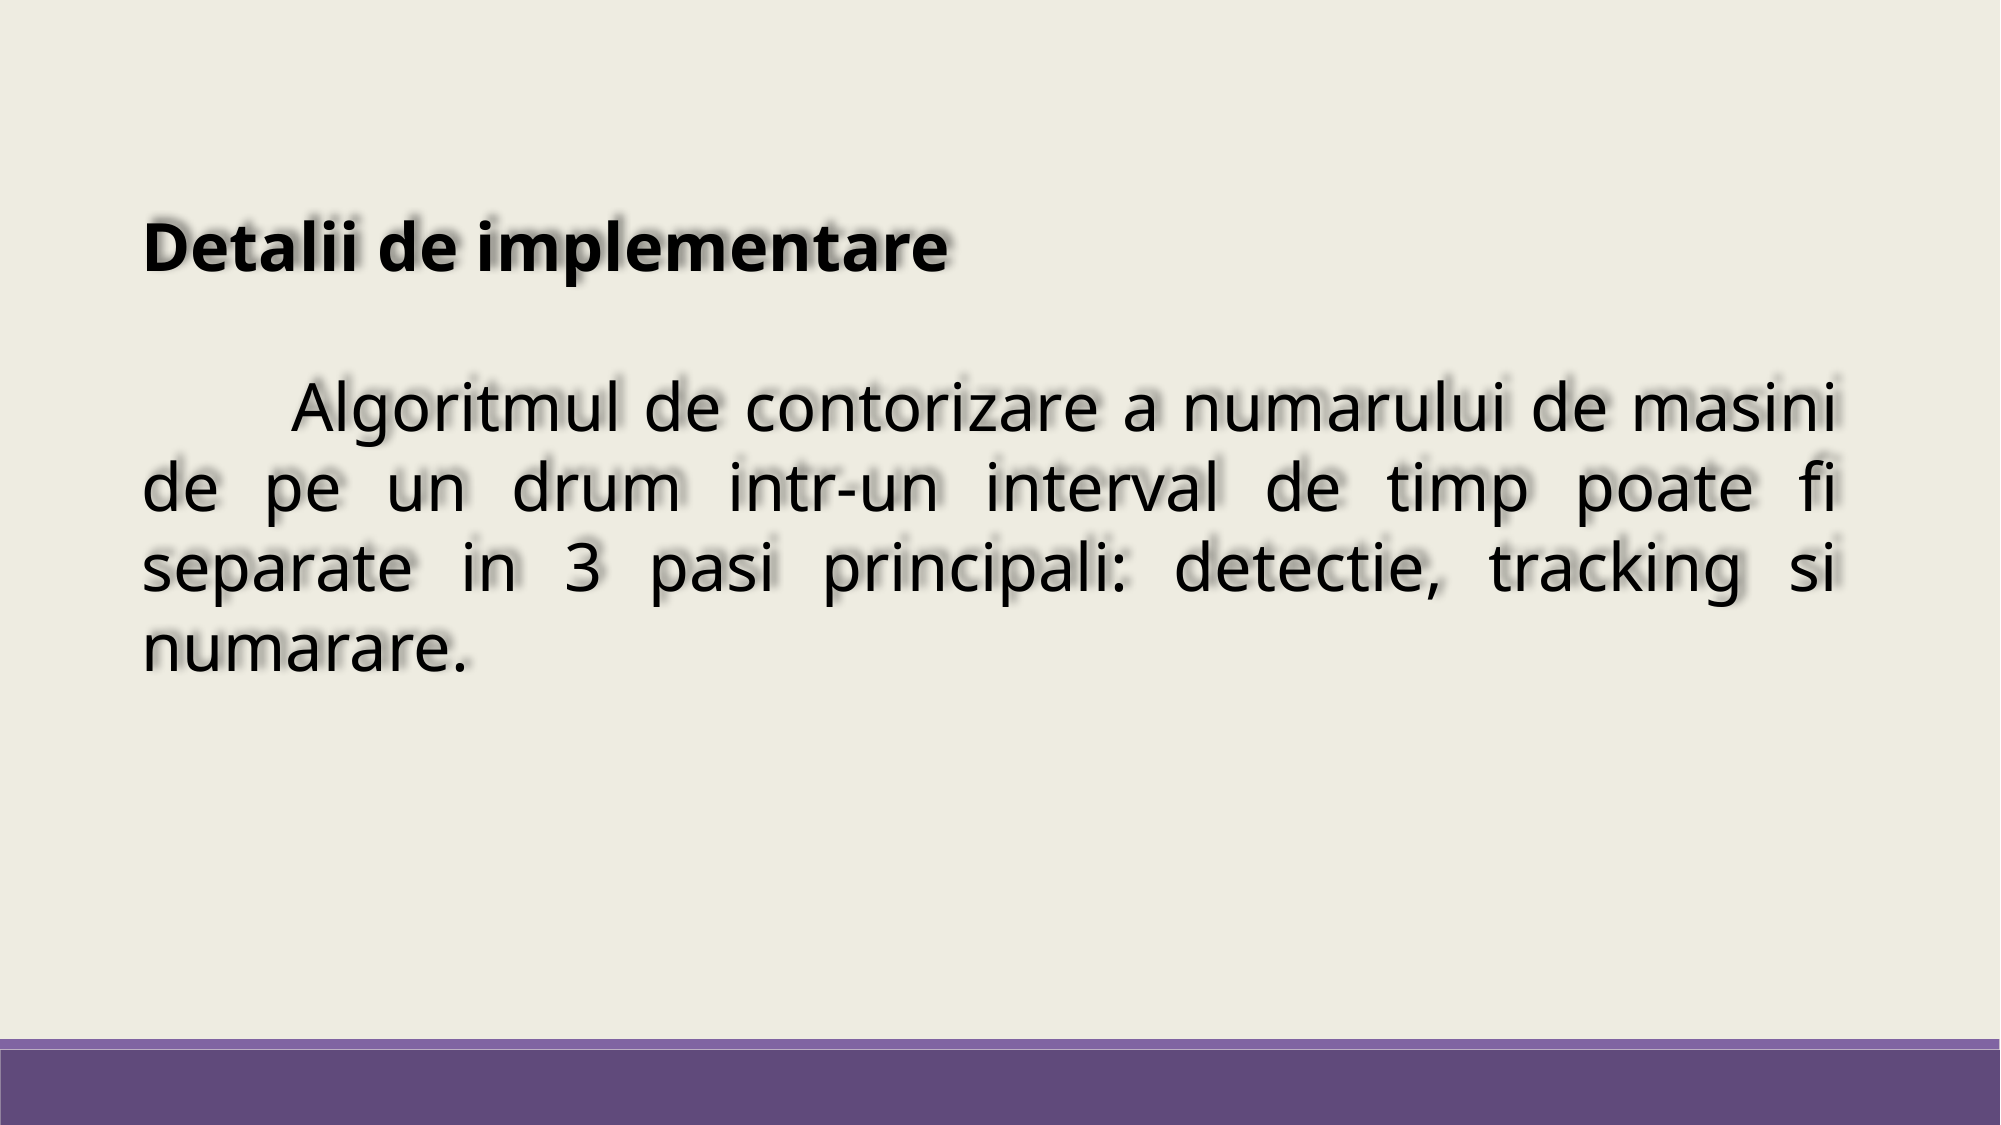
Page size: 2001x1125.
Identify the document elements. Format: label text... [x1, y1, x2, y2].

text_box Detalii de implementare Algoritmul de contorizare a numarului de masini de pe un drum intr-un interval de timp poate fi separate in 3 pasi principali: detectie, tracking si numarare. [126, 197, 1856, 772]
